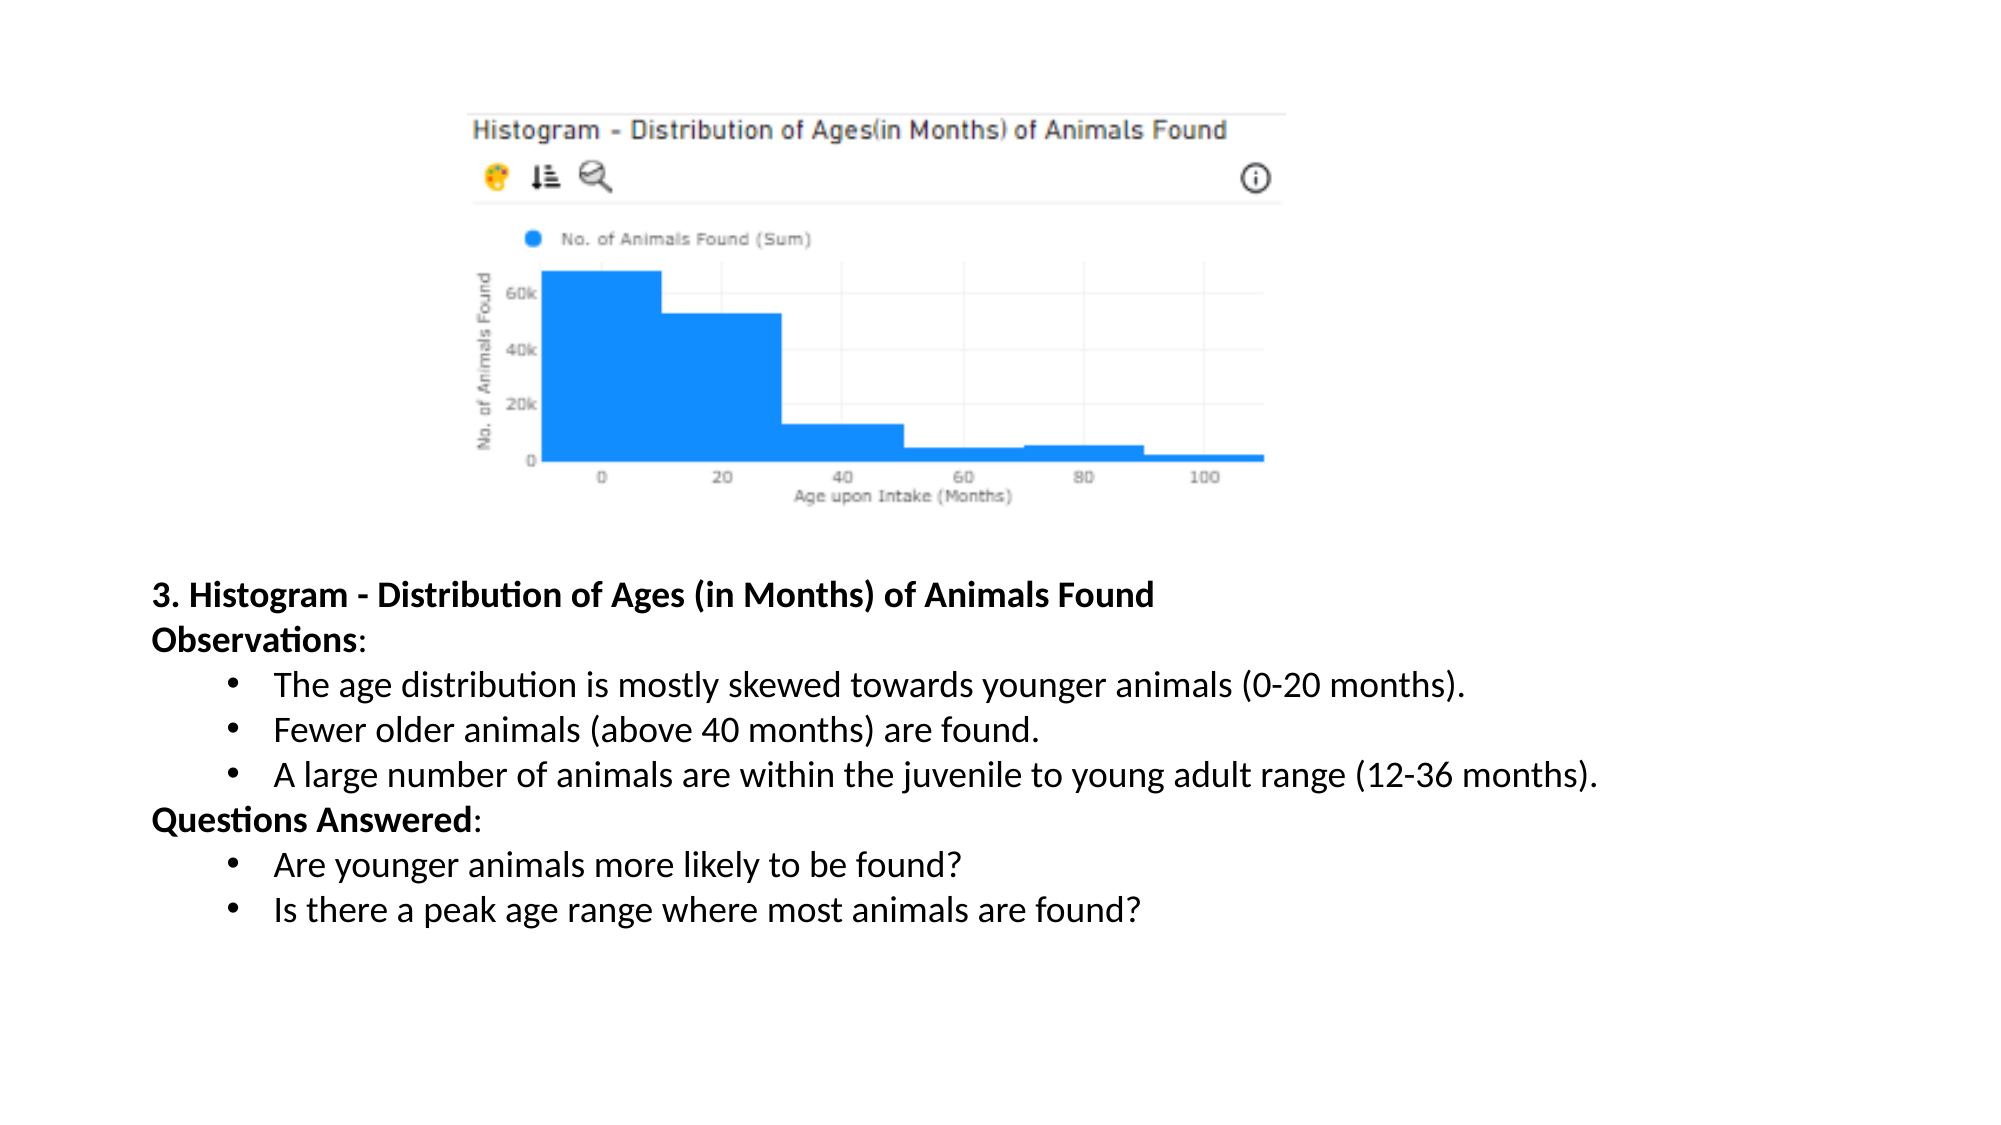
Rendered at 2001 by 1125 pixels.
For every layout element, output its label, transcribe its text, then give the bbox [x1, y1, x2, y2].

picture [467, 109, 1286, 519]
text_box 3. Histogram - Distribution of Ages (in Months) of Animals Found Observations: The age distribution is mostly skewed towards younger animals (0-20 months). Fewer older animals (above 40 months) are found. A large number of animals are within the juvenile to young adult range (12-36 months). Questions Answered: Are younger animals more likely to be found? Is there a peak age range where most animals are found? [136, 562, 1675, 983]
